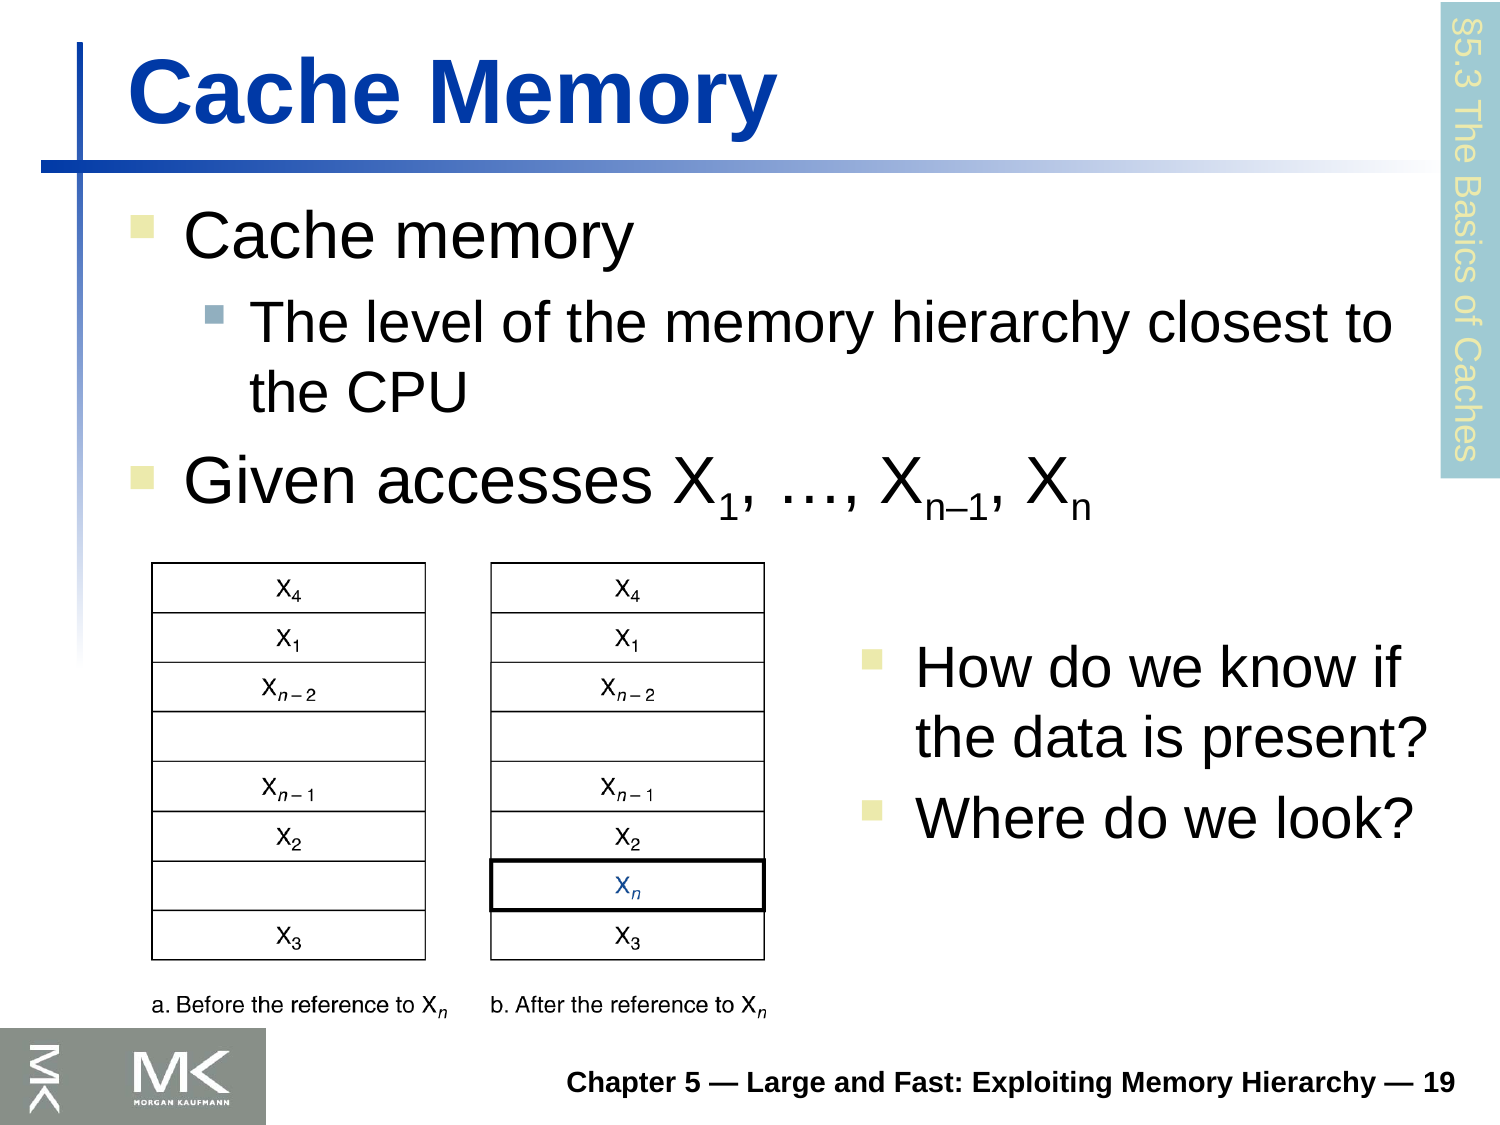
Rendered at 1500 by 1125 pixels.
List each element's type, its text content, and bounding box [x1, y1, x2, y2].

text_box How do we know if the data is present? Where do we look? [844, 621, 1470, 1000]
picture [0, 1028, 266, 1125]
text_box §5.3 The Basics of Caches [1440, 2, 1500, 479]
title Cache Memory [112, 23, 1440, 149]
picture [150, 562, 766, 1023]
list Cache memory The level of the memory hierarchy closest to the CPU Given accesses X1, …, Xn–1, Xn [112, 184, 1469, 559]
footer Chapter 5 — Large and Fast: Exploiting Memory Hierarchy — 19 [277, 1046, 1471, 1106]
